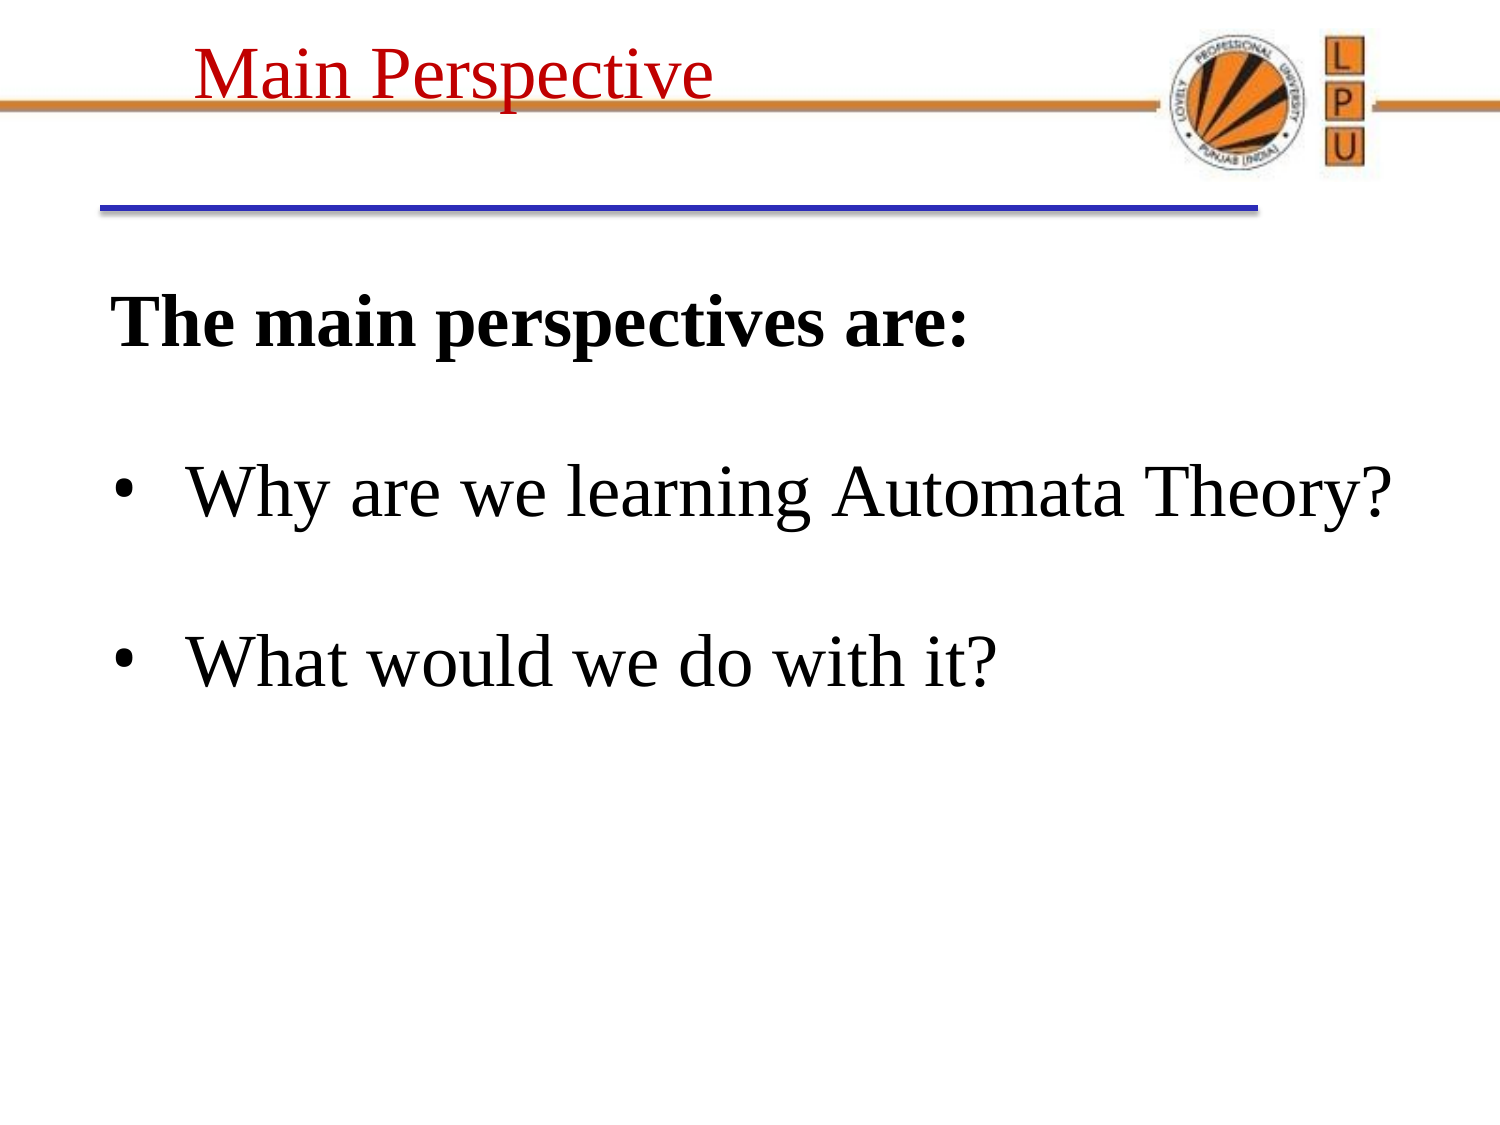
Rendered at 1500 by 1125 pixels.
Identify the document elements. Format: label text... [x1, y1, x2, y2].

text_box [94, 203, 1264, 221]
list The main perspectives are: Why are we learning Automata Theory? What would we do with it? [81, 269, 1419, 910]
picture [0, 28, 191, 182]
picture [789, 28, 1500, 182]
title Main Perspective [191, 21, 789, 201]
